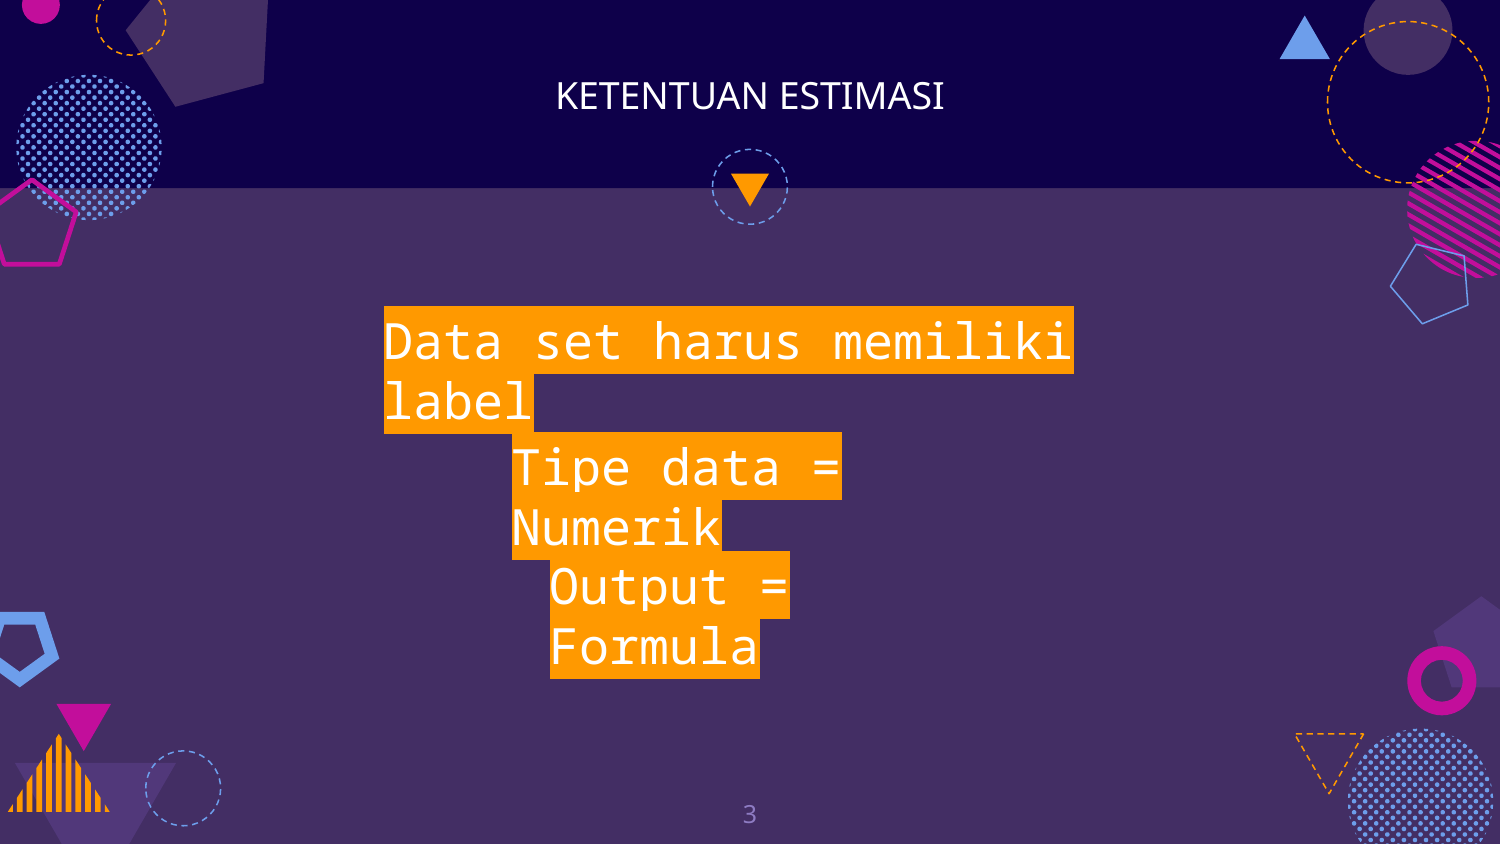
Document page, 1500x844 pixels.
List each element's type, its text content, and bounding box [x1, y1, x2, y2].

list Output = Formula [534, 539, 966, 659]
title KETENTUAN ESTIMASI [335, 0, 1165, 189]
list Data set harus memiliki label [368, 294, 1132, 414]
list Tipe data = Numerik [496, 420, 1004, 540]
slide_number 3 [705, 783, 795, 844]
